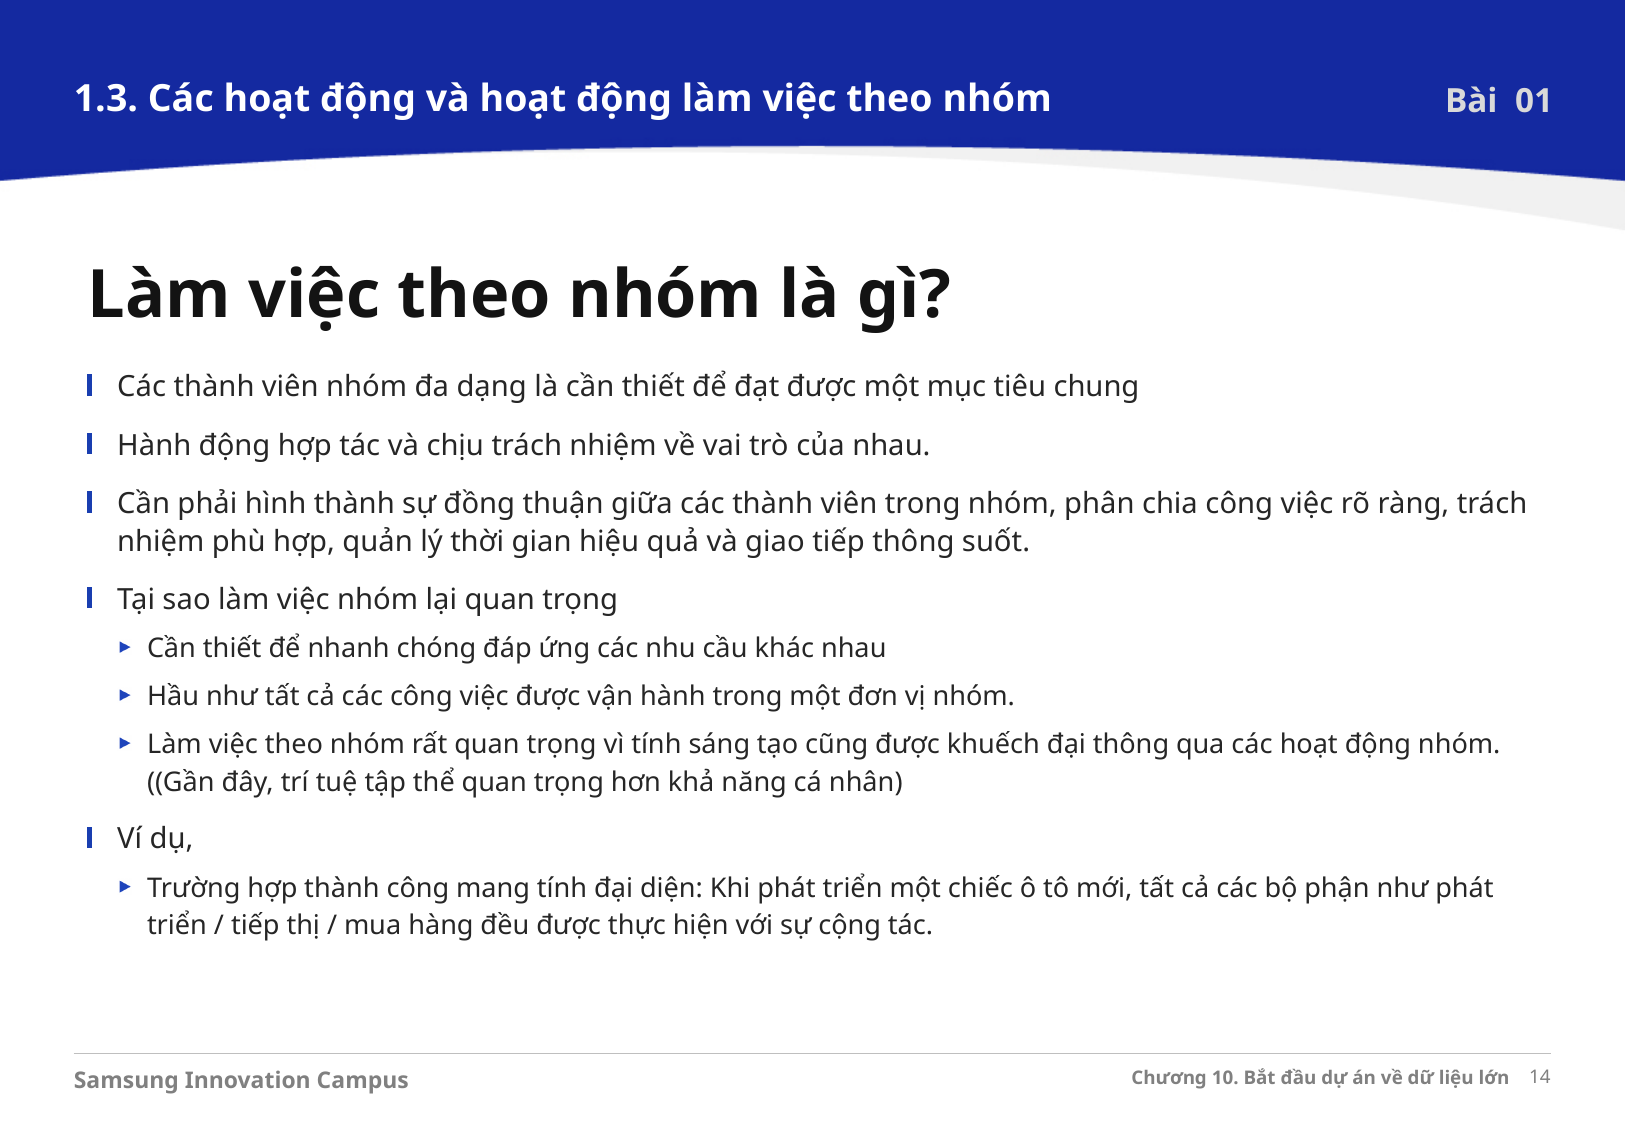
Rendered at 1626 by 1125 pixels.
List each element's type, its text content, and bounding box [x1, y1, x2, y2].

list 1.3. Các hoạt động và hoạt động làm việc theo nhóm [73, 73, 1142, 119]
list Làm việc theo nhóm là gì? [87, 249, 1531, 331]
picture [0, 0, 1625, 1125]
list Bài 01 [1423, 79, 1554, 120]
list Các thành viên nhóm đa dạng là cần thiết để đạt được một mục tiêu chung Hành động hợp tác và chịu trách nhiệm về vai trò của nhau. Cần phải hình thành sự đồng thuận giữa các thành viên trong nhóm, phân chia công việc rõ ràng, trách nhiệm phù hợp, quản lý thời gian hiệu quả và giao tiếp thông suốt. Tại sao làm việc nhóm lại quan trọng Cần thiết để nhanh chóng đáp ứng các nhu cầu khác nhau Hầu như tất cả các công việc được vận hành trong một đơn vị nhóm. Làm việc theo nhóm rất quan trọng vì tính sáng tạo cũng được khuếch đại thông qua các hoạt động nhóm. ((Gần đây, trí tuệ tập thể quan trọng hơn khả năng cá nhân) Ví dụ, Trường hợp thành công mang tính đại diện: Khi phát triển một chiếc ô tô mới, tất cả các bộ phận như phát triển / tiếp thị / mua hàng đều được thực hiện với sự cộng tác. [87, 365, 1531, 1008]
